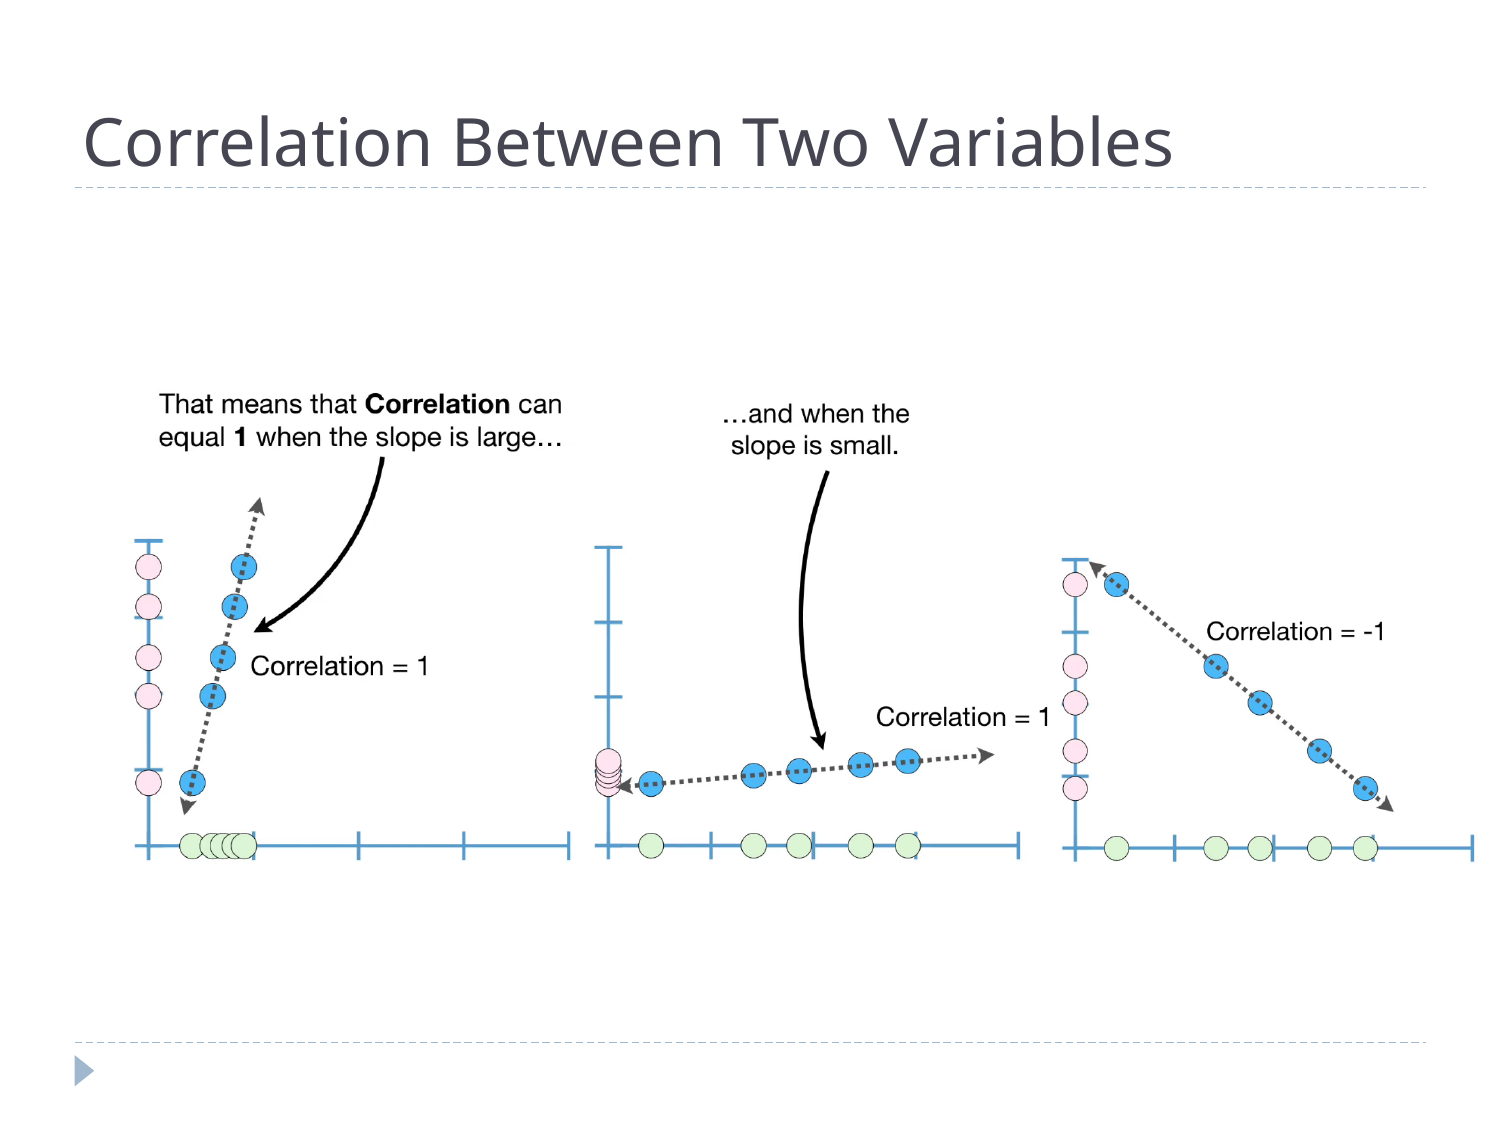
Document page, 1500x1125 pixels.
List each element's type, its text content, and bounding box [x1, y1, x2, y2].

picture [123, 388, 579, 866]
title Correlation Between Two Variables [74, 24, 1426, 188]
picture [581, 400, 1480, 866]
